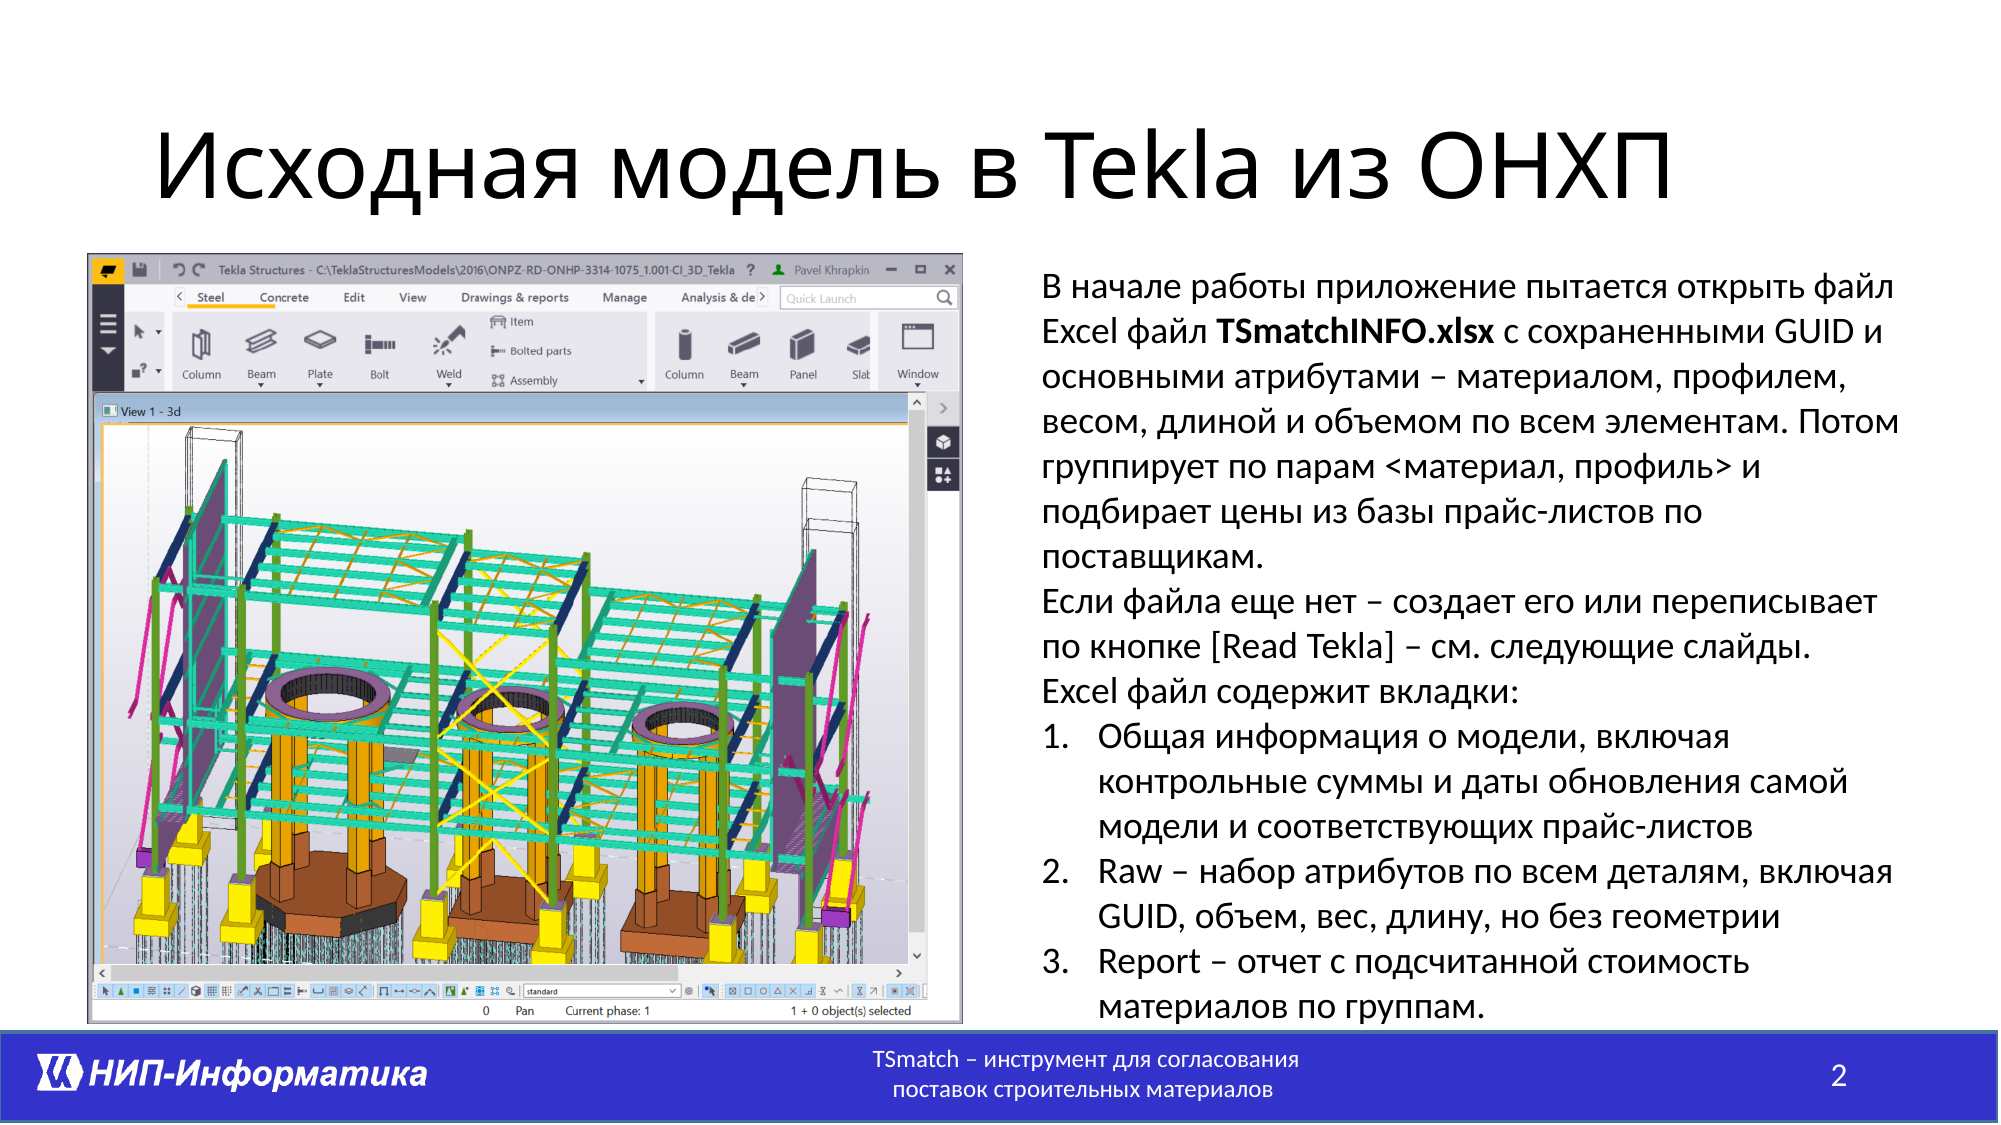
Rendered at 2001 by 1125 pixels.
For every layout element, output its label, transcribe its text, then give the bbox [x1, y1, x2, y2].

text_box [0, 1032, 1997, 1122]
title Исходная модель в Tekla из ОНХП [137, 59, 1863, 278]
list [87, 253, 963, 1024]
text_box В начале работы приложение пытается открыть файл Excel файл TSmatchINFO.xlsx с сохраненными GUID и основными атрибутами – материалом, профилем, весом, длиной и объемом по всем элементам. Потом группирует по парам <материал, профиль> и подбирает цены из базы прайс-листов по поставщикам. Если файла еще нет – создает его или переписывает по кнопке [Read Tekla] – см. следующие слайды. Еxcel файл содержит вкладки: Общая информация о модели, включая контрольные суммы и даты обновления самой модели и соответствующих прайс-листов Raw – набор атрибутов по всем деталям, включая GUID, объем, вес, длину, но без геометрии Report – отчет с подсчитанной стоимость материалов по группам. [1026, 253, 1928, 1031]
